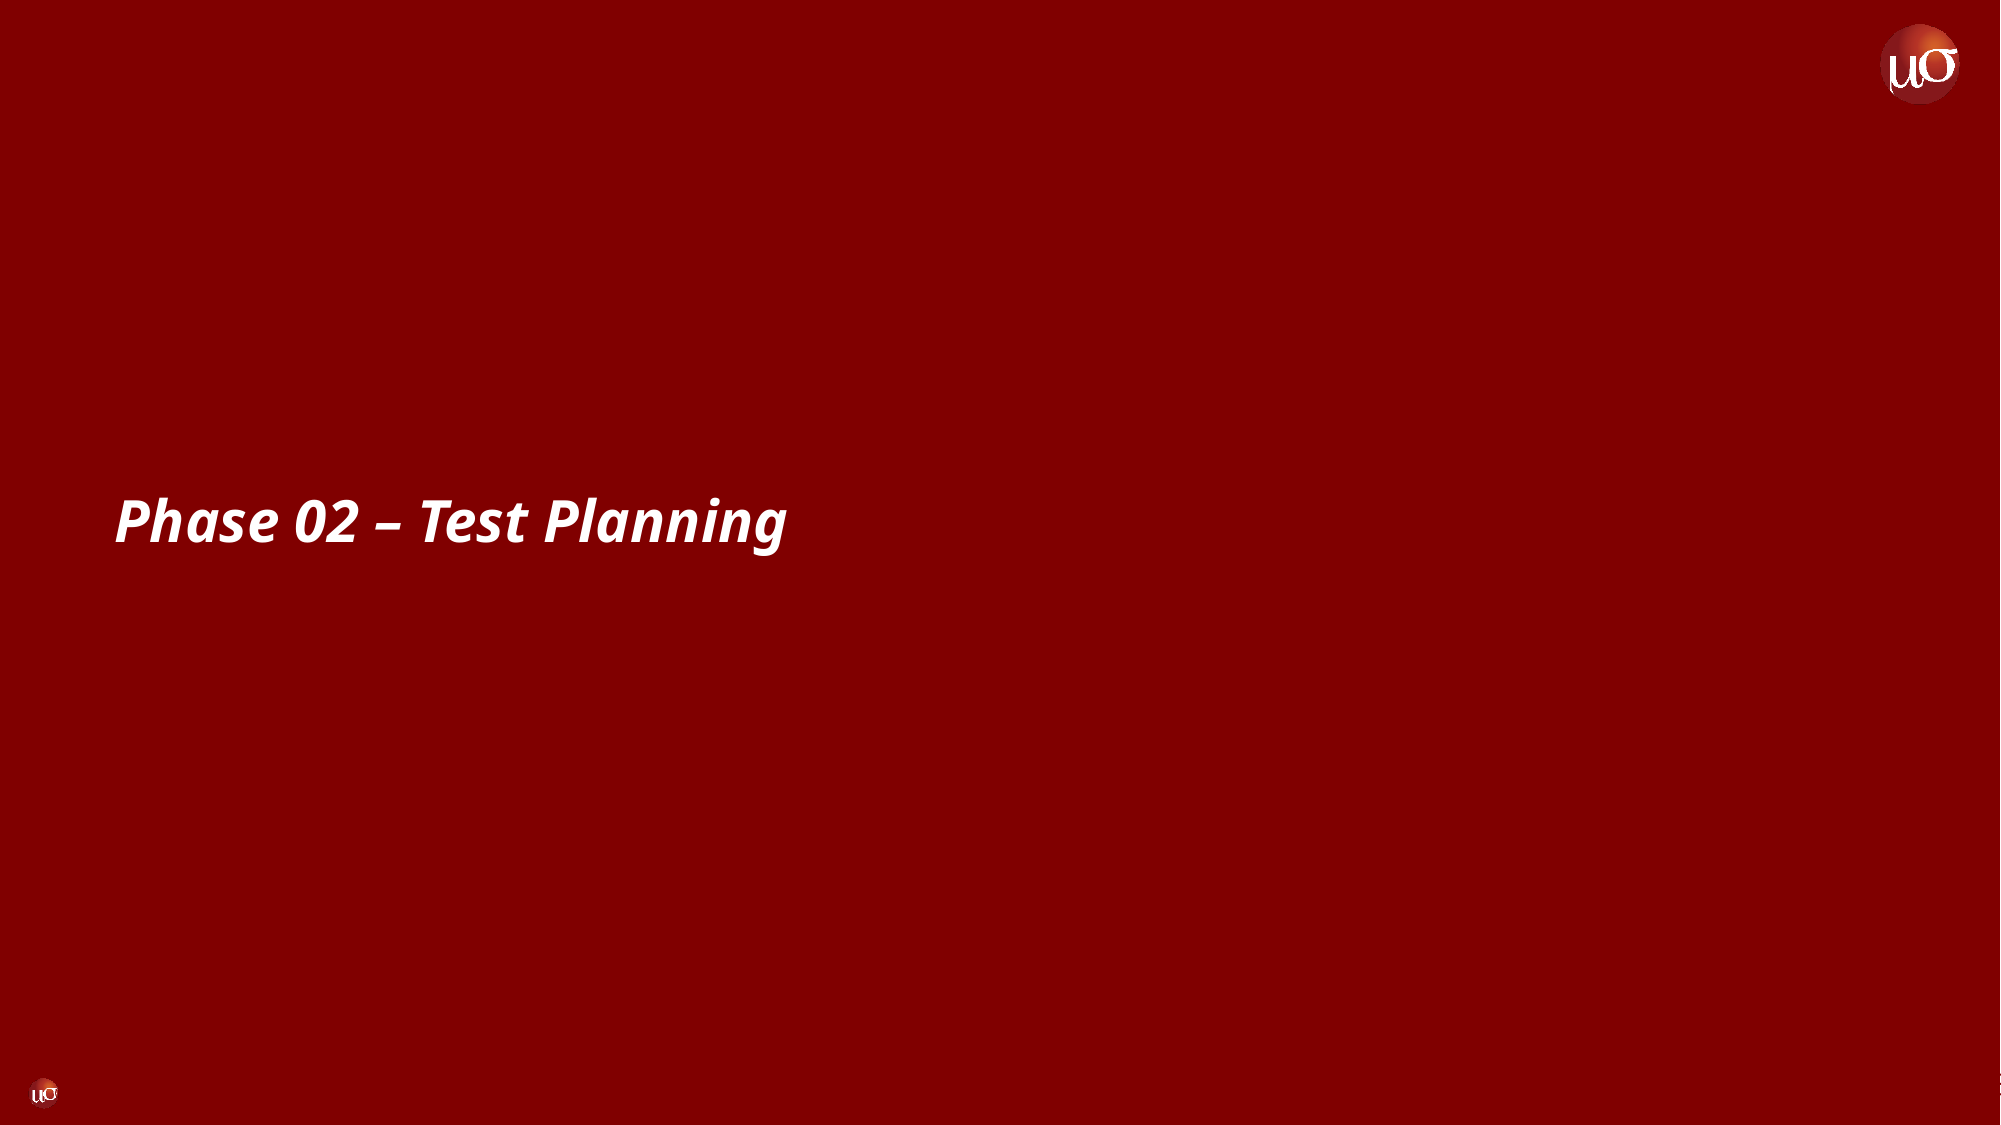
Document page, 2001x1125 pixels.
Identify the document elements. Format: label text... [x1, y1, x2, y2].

picture [26, 1078, 61, 1109]
picture [1874, 24, 1966, 111]
text_box Phase 02 – Test Planning [99, 476, 1238, 562]
